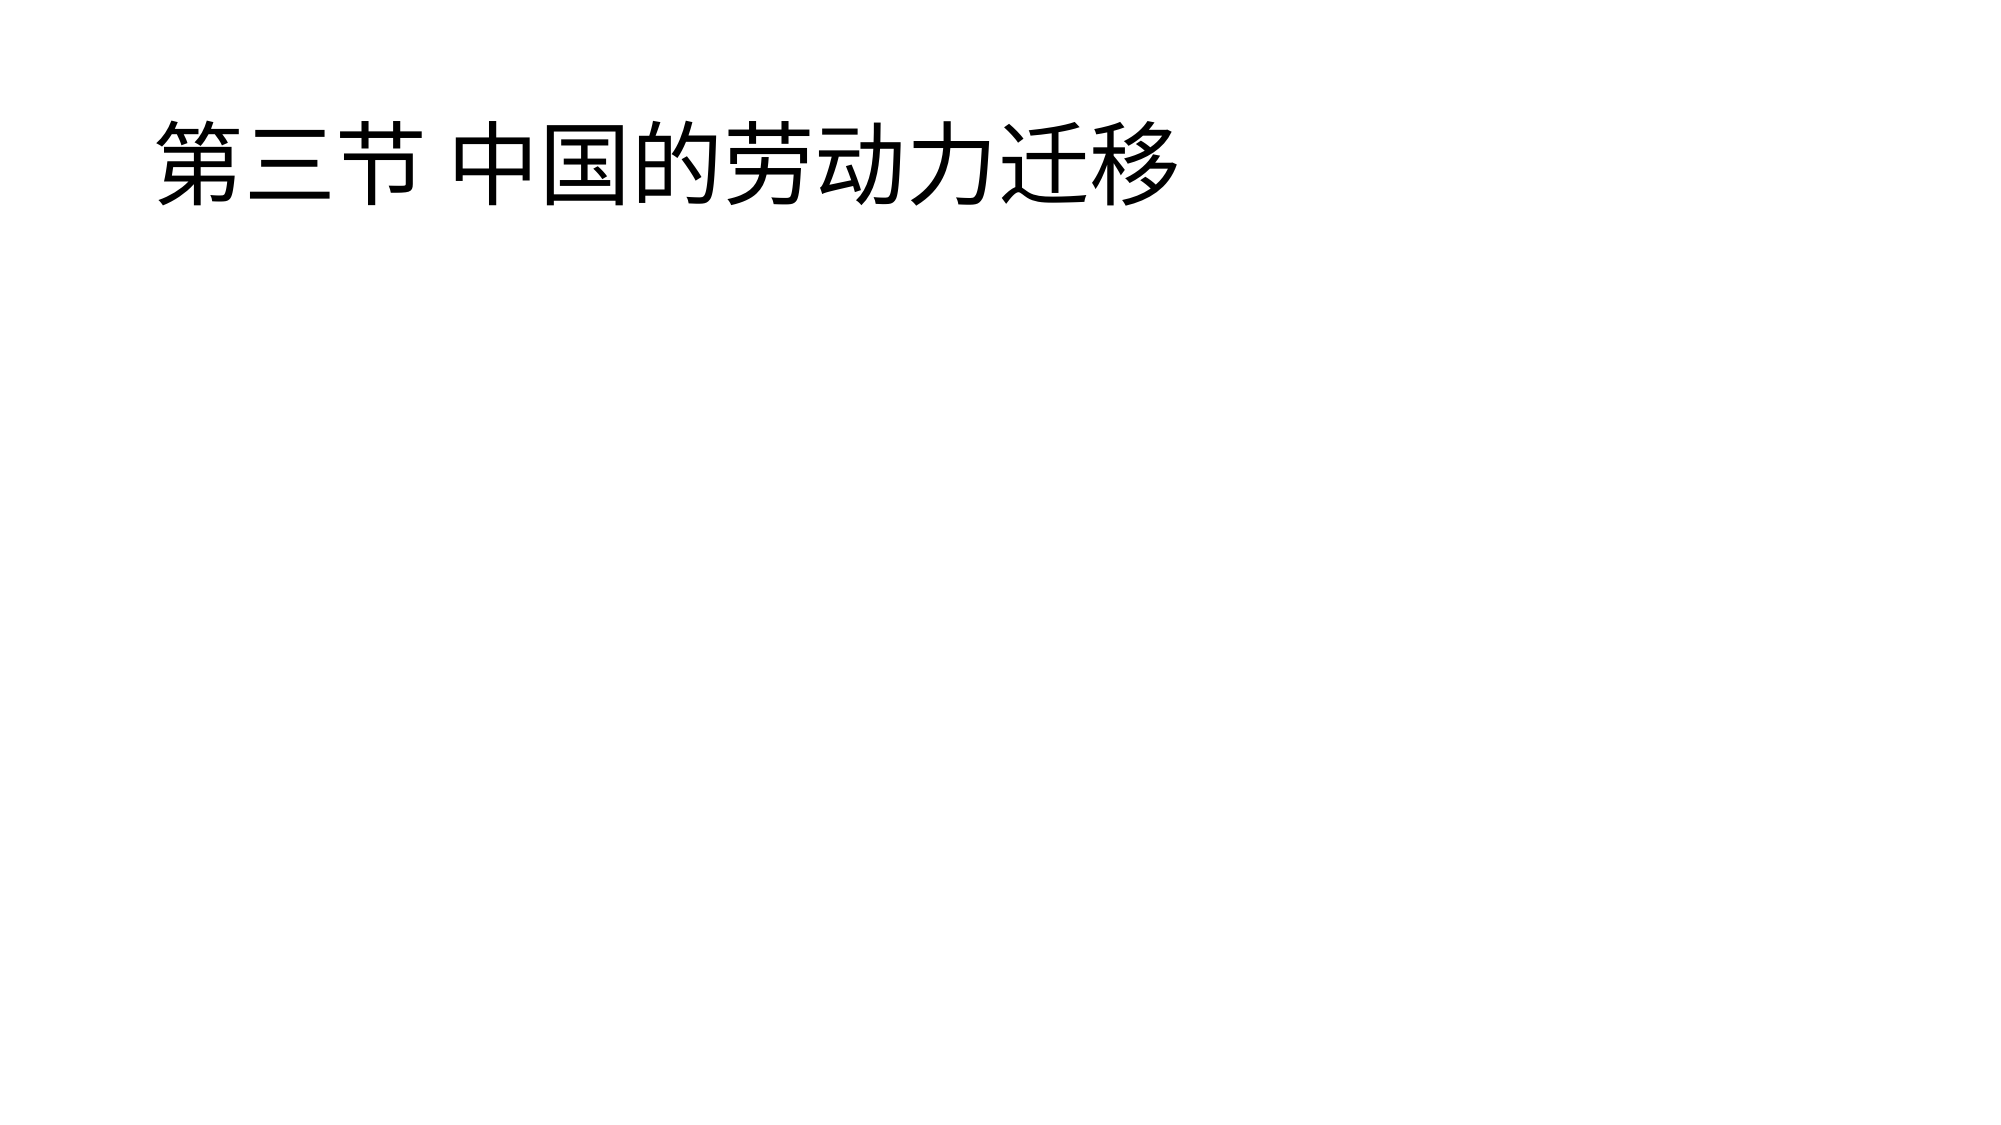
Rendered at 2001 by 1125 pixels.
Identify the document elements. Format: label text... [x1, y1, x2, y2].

title 第三节 中国的劳动力迁移 [137, 59, 1863, 278]
